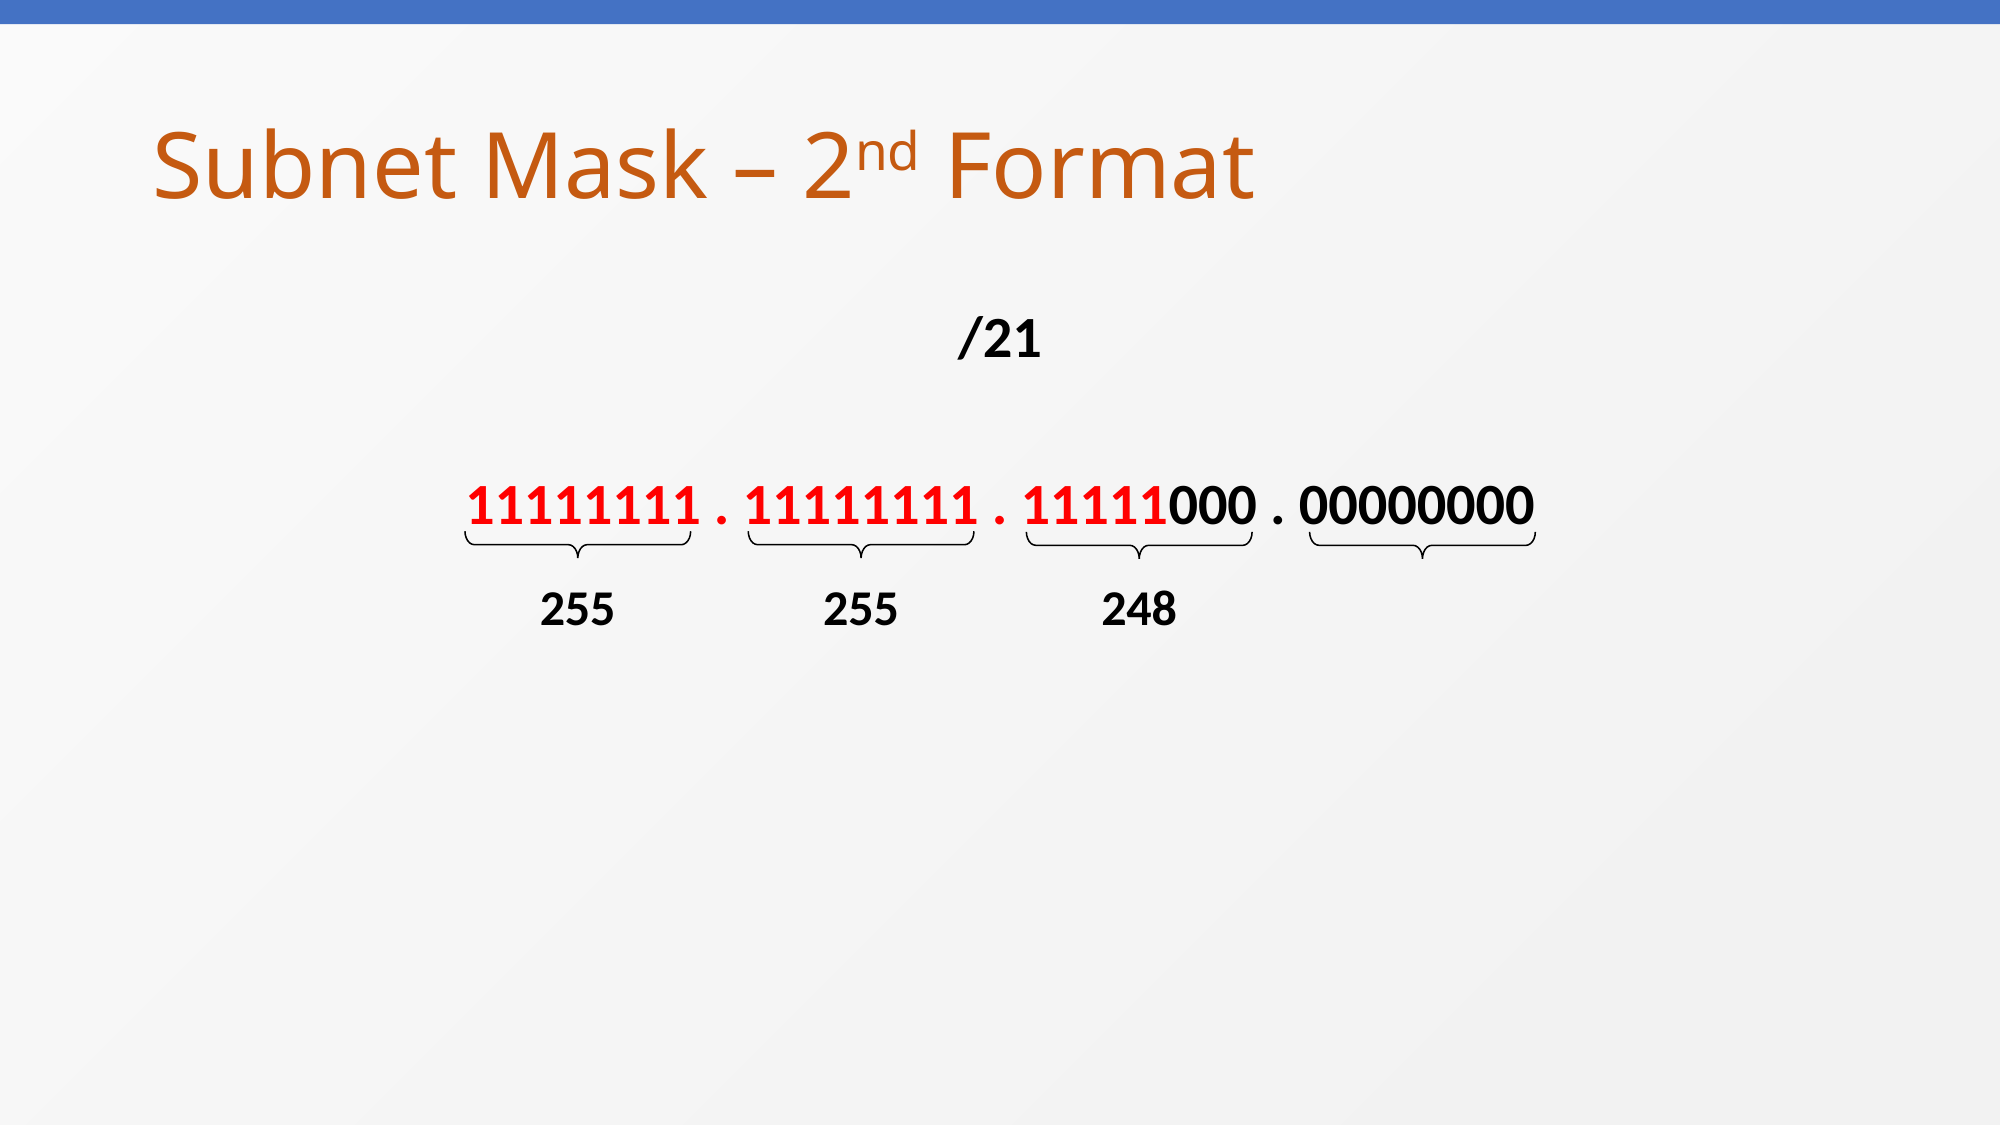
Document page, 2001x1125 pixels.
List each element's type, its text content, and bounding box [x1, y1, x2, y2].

title Subnet Mask – 2nd Format [137, 59, 1863, 278]
text_box [464, 531, 692, 559]
text_box [1025, 531, 1253, 559]
text_box 255 [808, 567, 914, 643]
text_box [1309, 531, 1536, 559]
text_box 255 [525, 567, 631, 643]
list /21 11111111 . 11111111 . 11111000 . 00000000 [137, 299, 1863, 1014]
text_box [0, 0, 2000, 25]
text_box [747, 531, 975, 559]
text_box 248 [1086, 567, 1192, 643]
